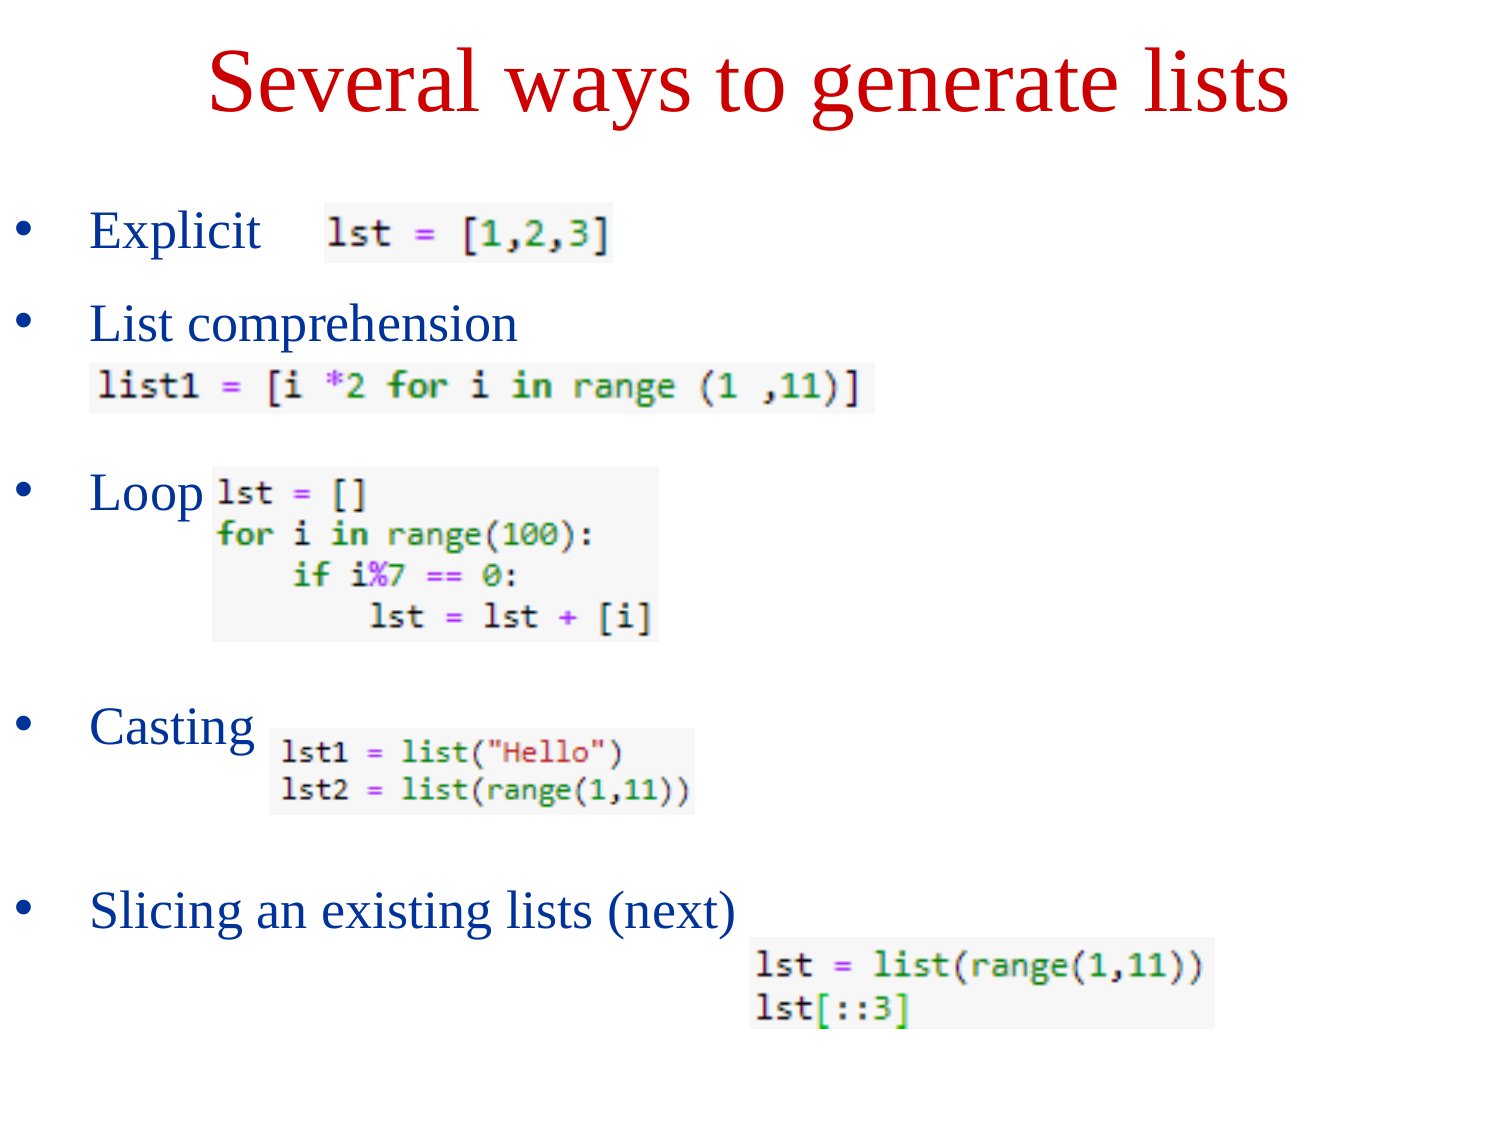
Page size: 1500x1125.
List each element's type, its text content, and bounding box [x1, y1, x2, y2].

text_box Explicit List comprehension Loop Casting Slicing an existing lists (next) [0, 187, 1500, 947]
text_box Several ways to generate lists [74, 0, 1425, 150]
picture [269, 728, 696, 816]
picture [324, 202, 613, 263]
picture [89, 362, 876, 414]
picture [749, 937, 1216, 1029]
picture [212, 466, 659, 642]
